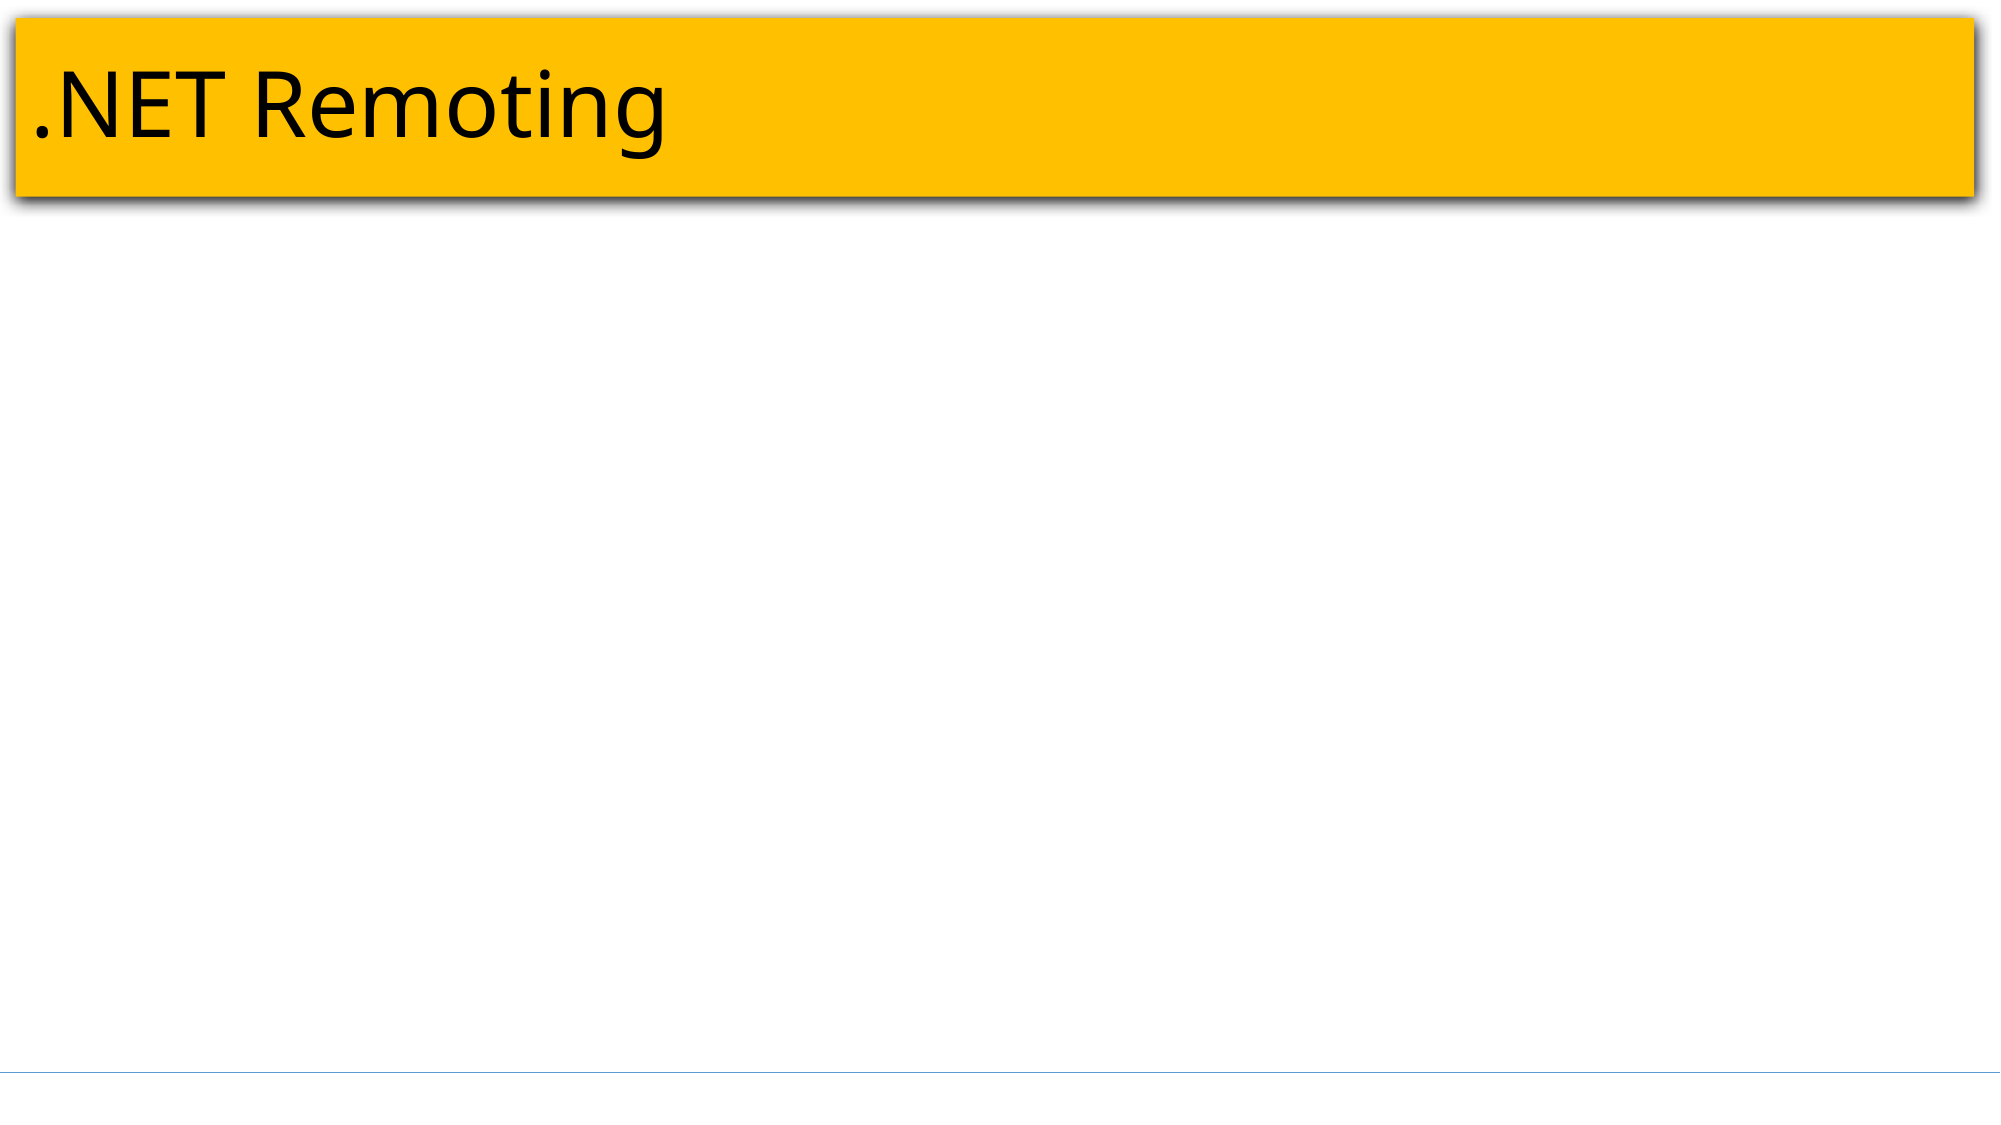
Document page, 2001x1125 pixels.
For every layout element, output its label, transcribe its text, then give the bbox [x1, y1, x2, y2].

title .NET Remoting [15, 18, 1975, 197]
